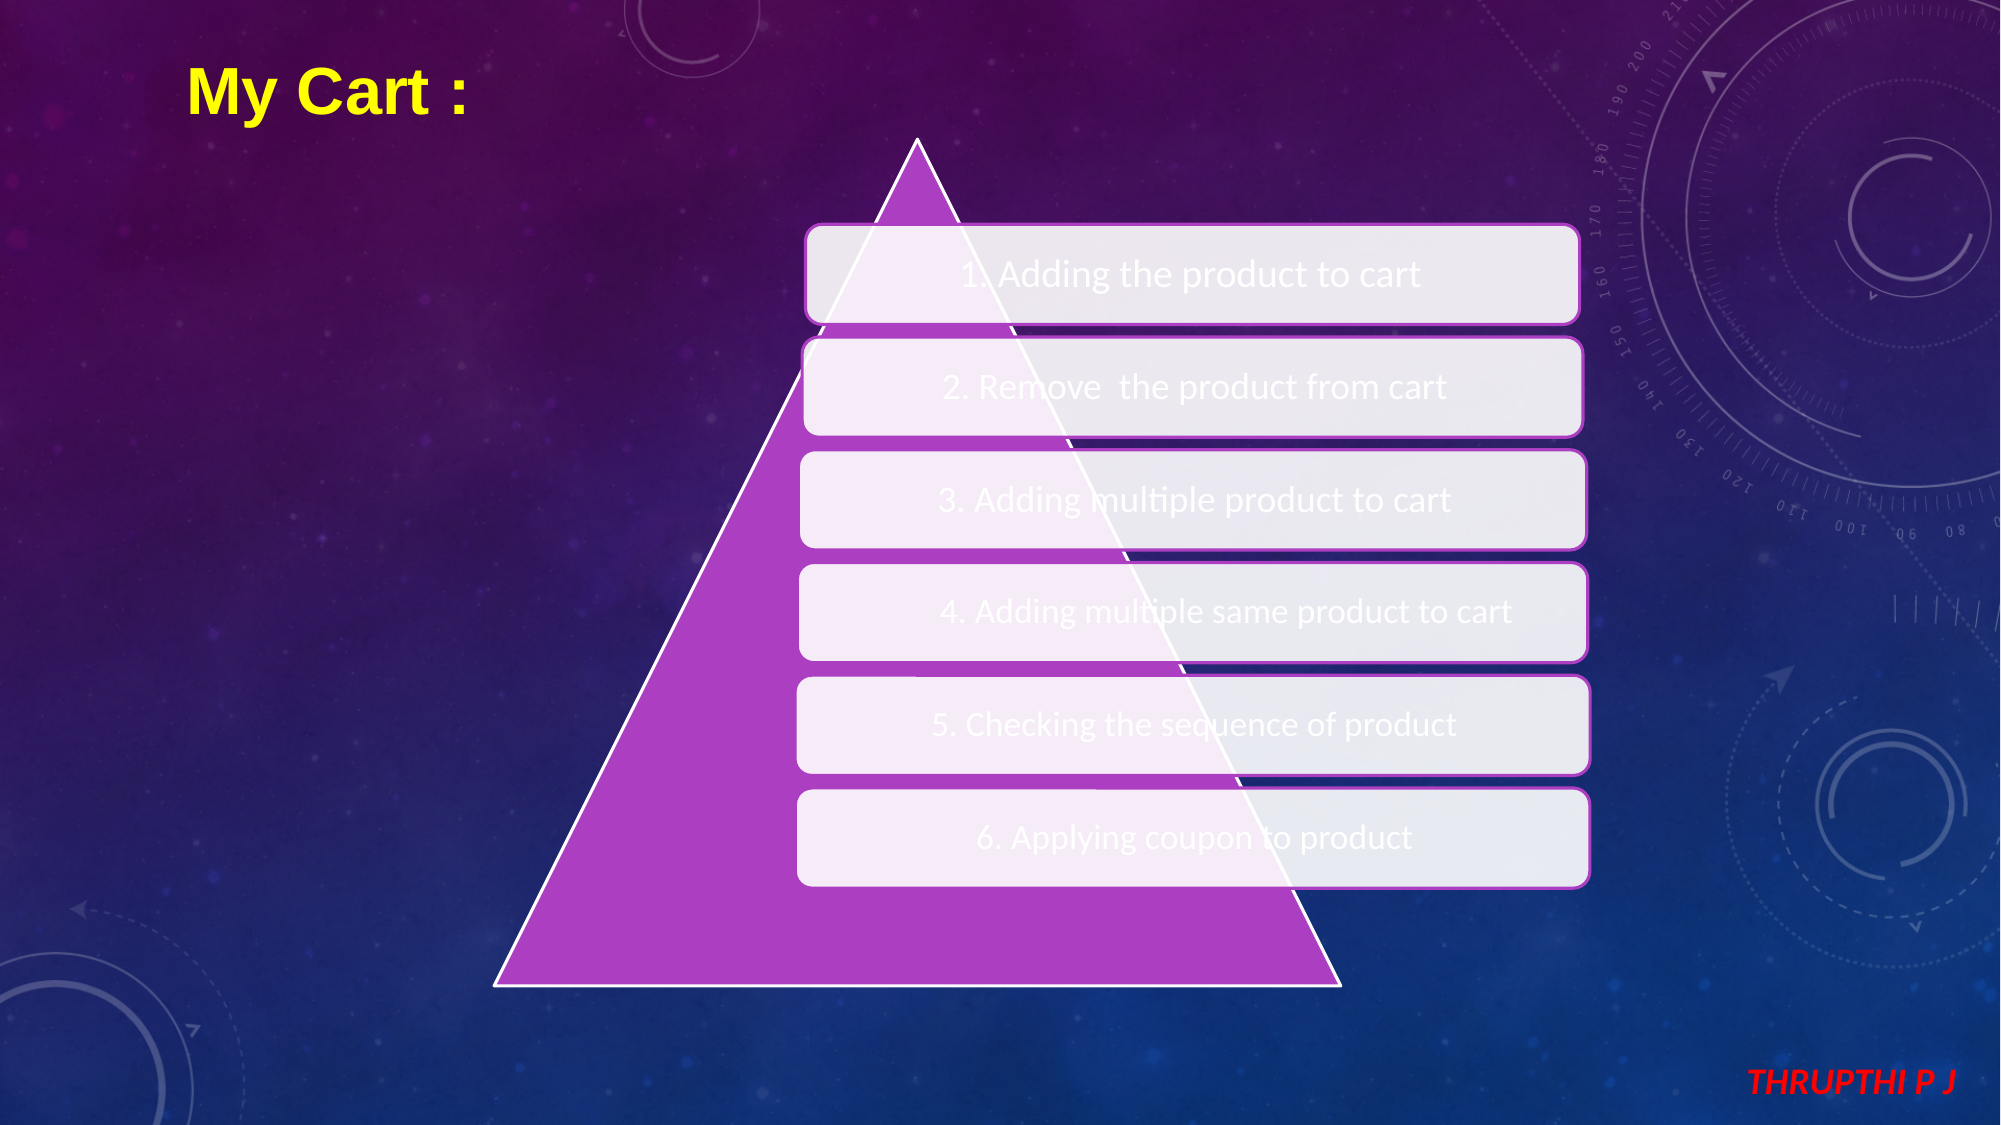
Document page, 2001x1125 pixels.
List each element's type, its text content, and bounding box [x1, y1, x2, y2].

picture [0, 0, 2001, 1125]
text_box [232, 138, 1852, 987]
text_box My Cart : [171, 40, 981, 135]
text_box THRUPTHI P J [1603, 1049, 2000, 1110]
